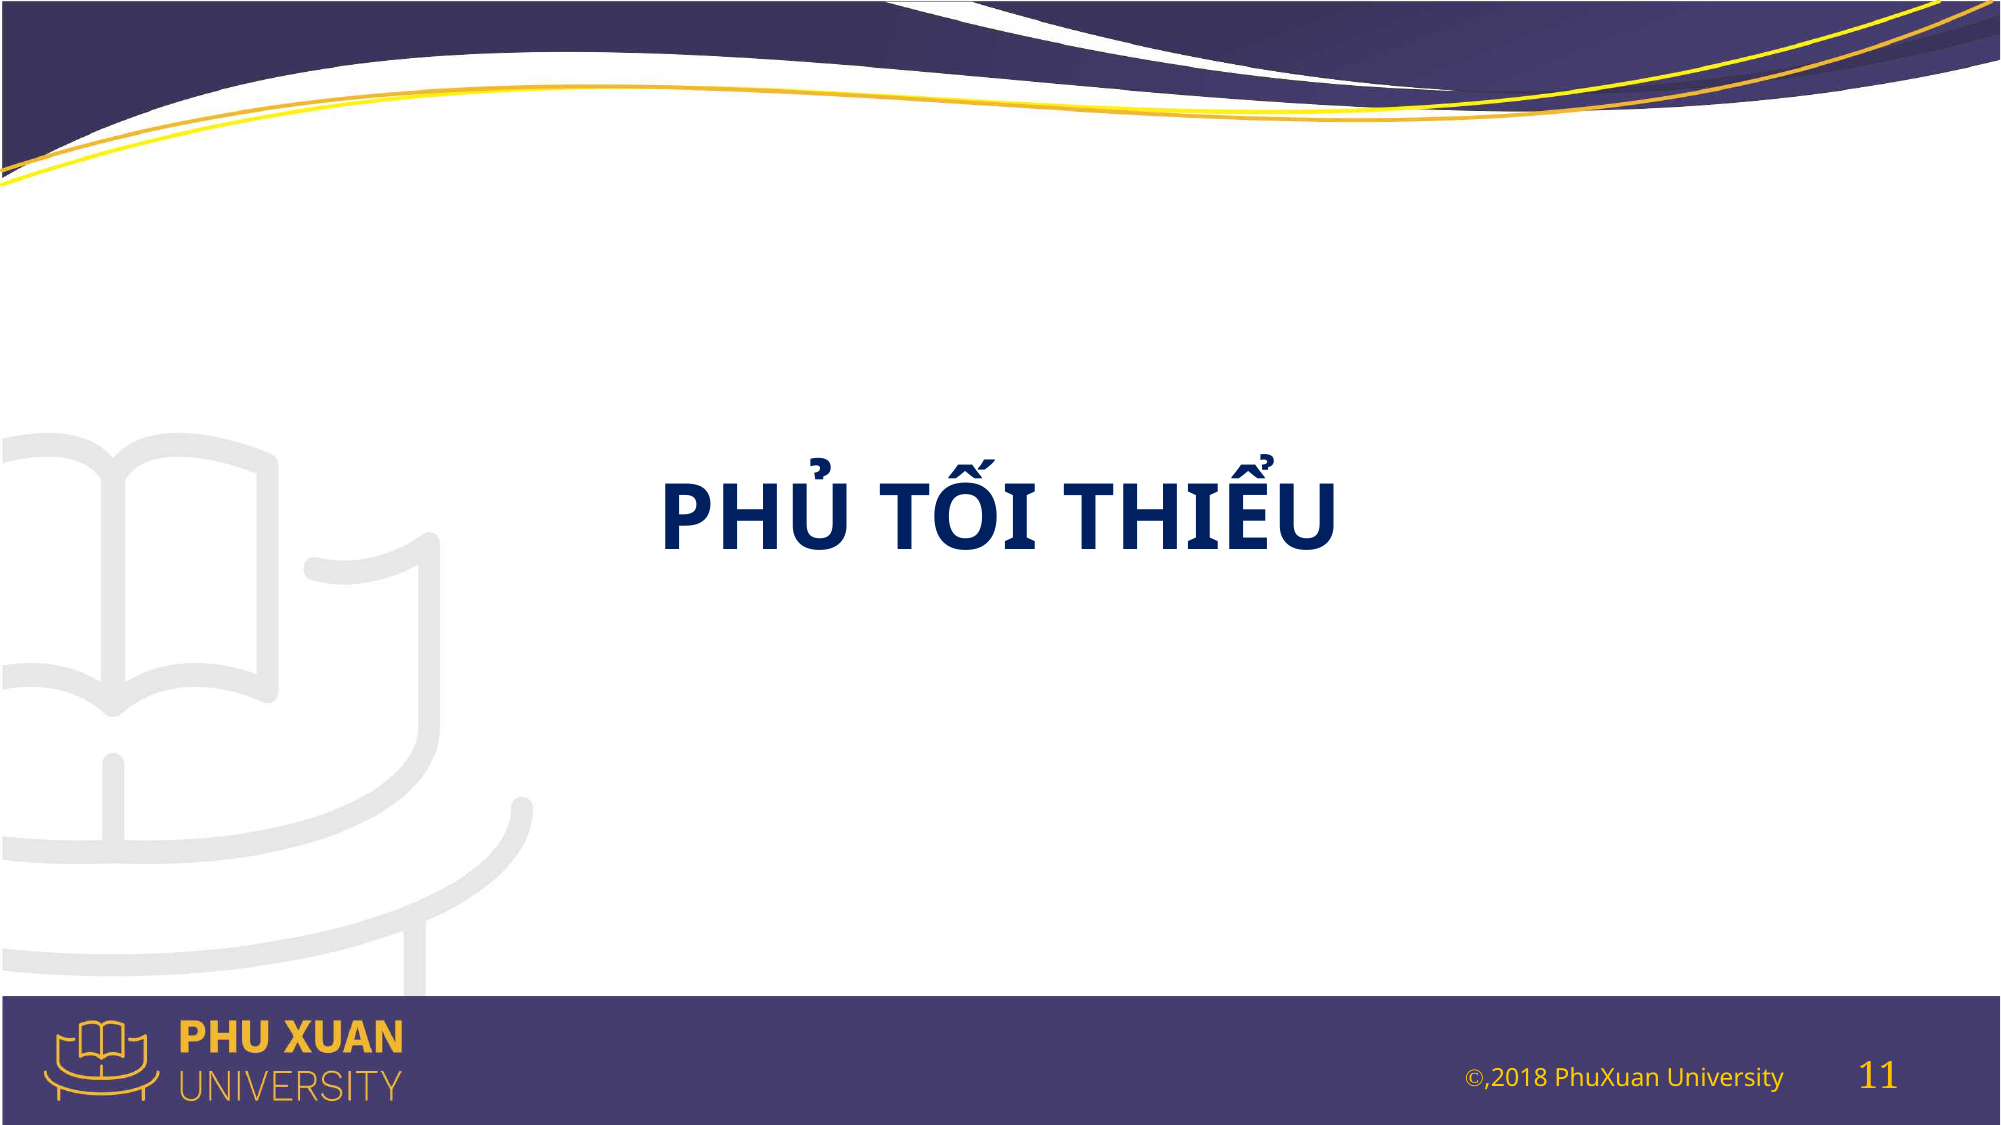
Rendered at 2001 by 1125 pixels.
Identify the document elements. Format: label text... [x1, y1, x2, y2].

picture [0, 0, 2001, 1125]
slide_number 11 [1733, 1042, 1900, 1103]
list PHỦ TỐI THIỂU [99, 322, 1900, 669]
